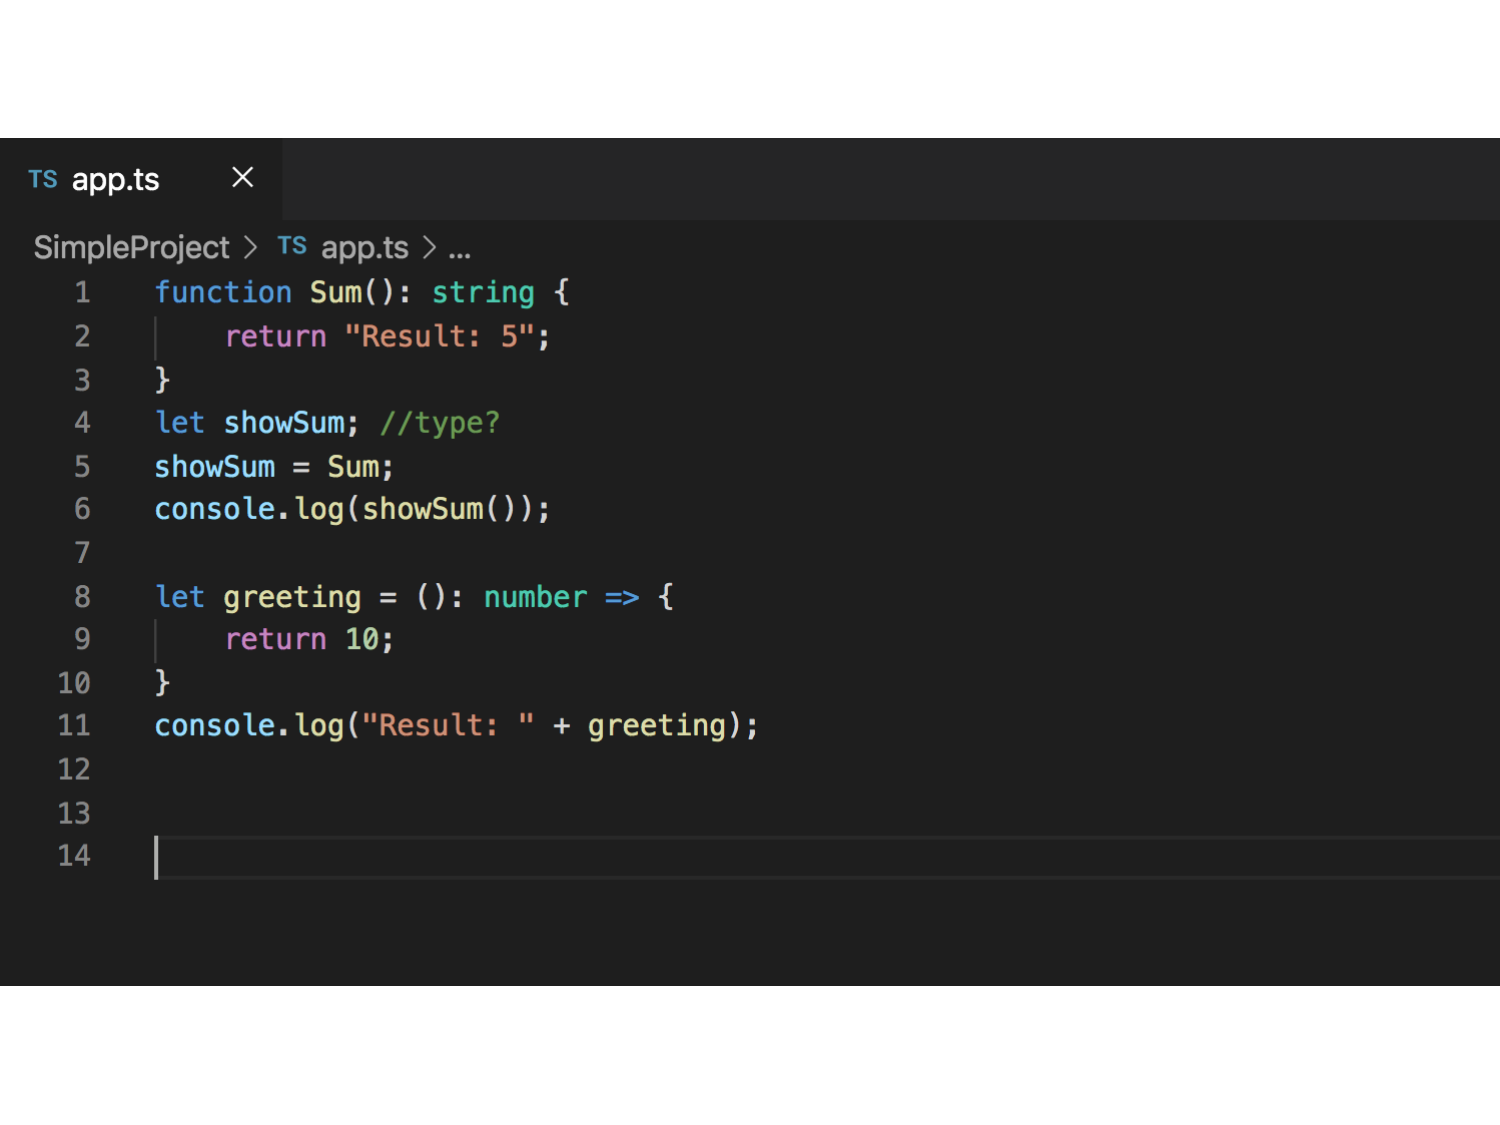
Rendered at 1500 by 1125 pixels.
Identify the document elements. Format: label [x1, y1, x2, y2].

picture [0, 138, 1500, 987]
